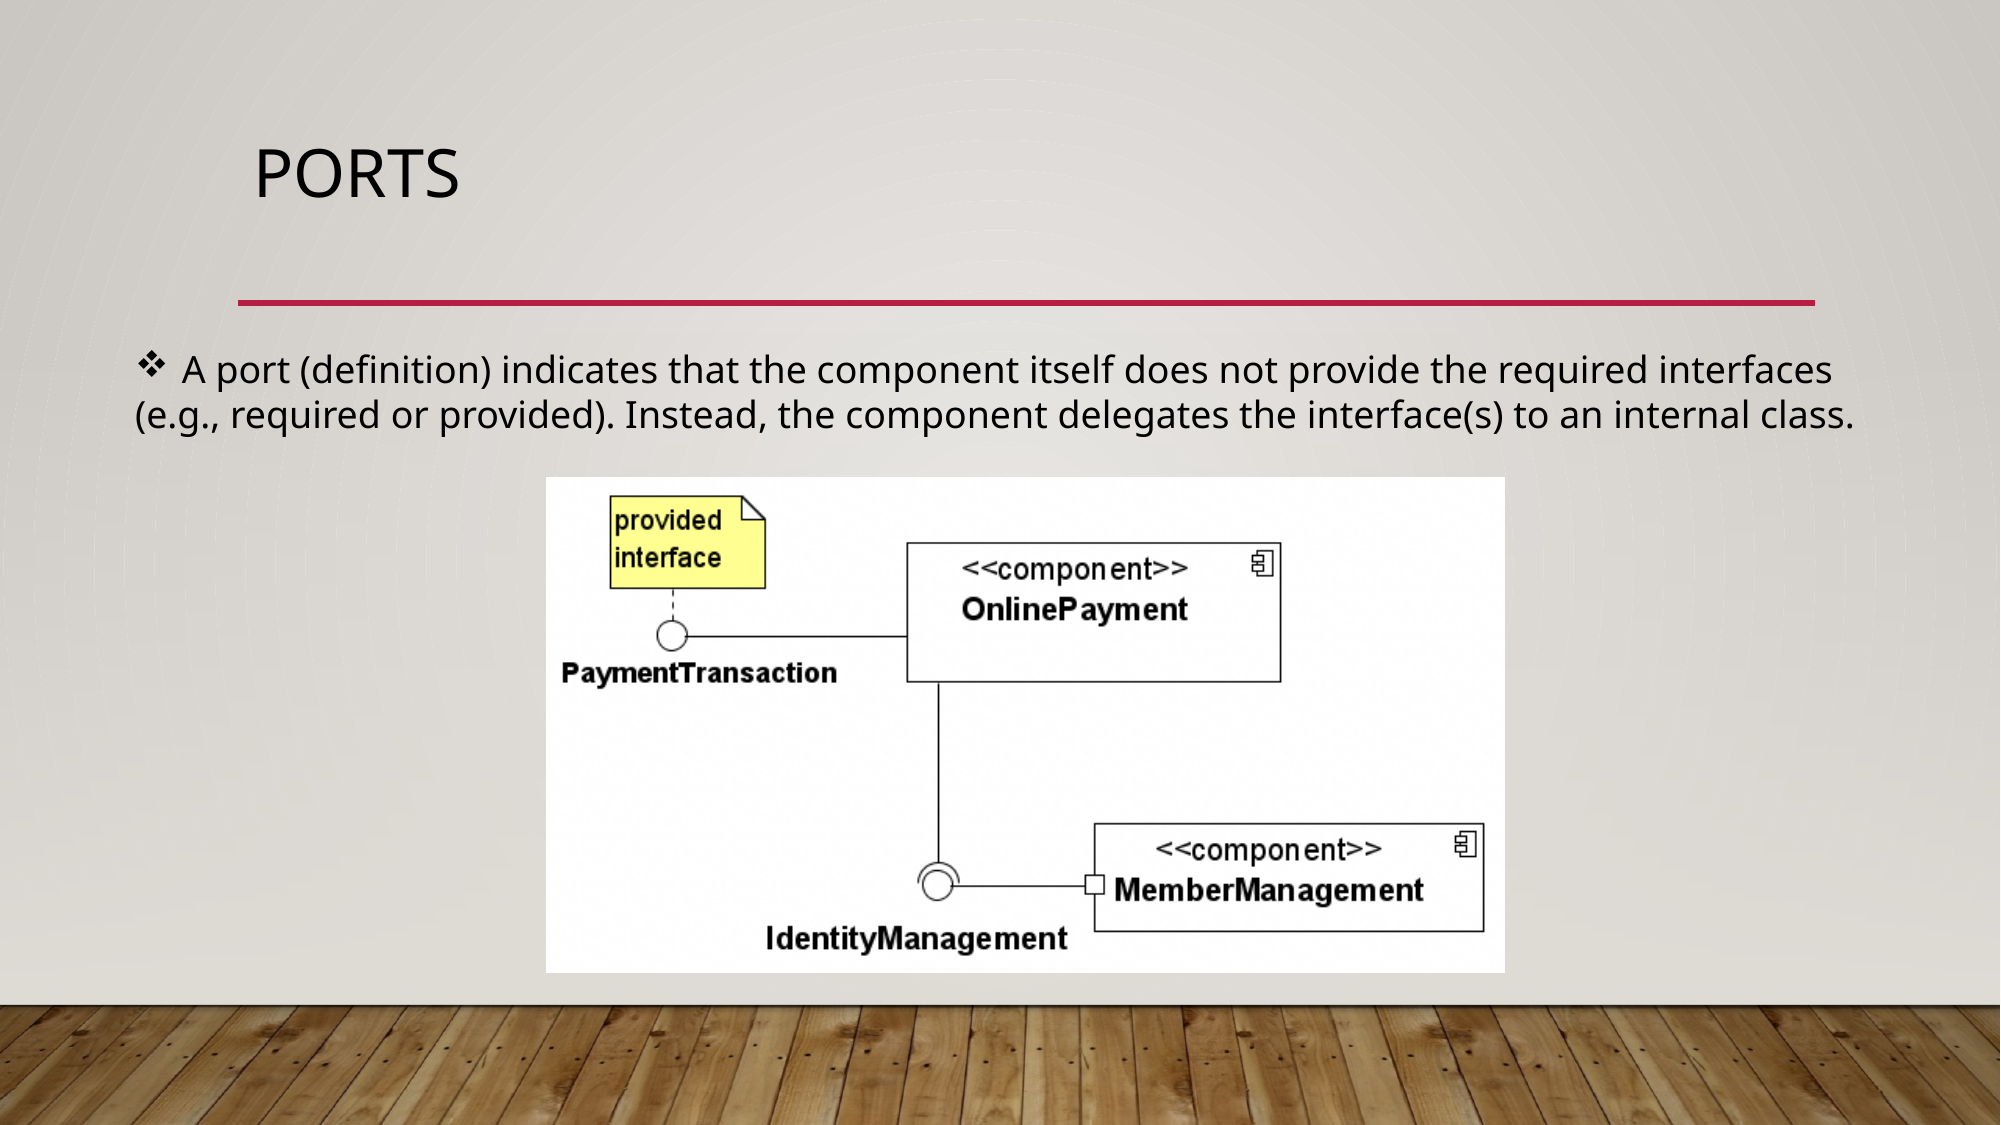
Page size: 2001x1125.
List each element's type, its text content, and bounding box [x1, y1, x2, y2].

text_box A port (definition) indicates that the component itself does not provide the required interfaces (e.g., required or provided). Instead, the component delegates the interface(s) to an internal class. [120, 338, 1881, 489]
picture [0, 1005, 2000, 1125]
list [546, 476, 1506, 974]
title ports [238, 131, 1814, 305]
